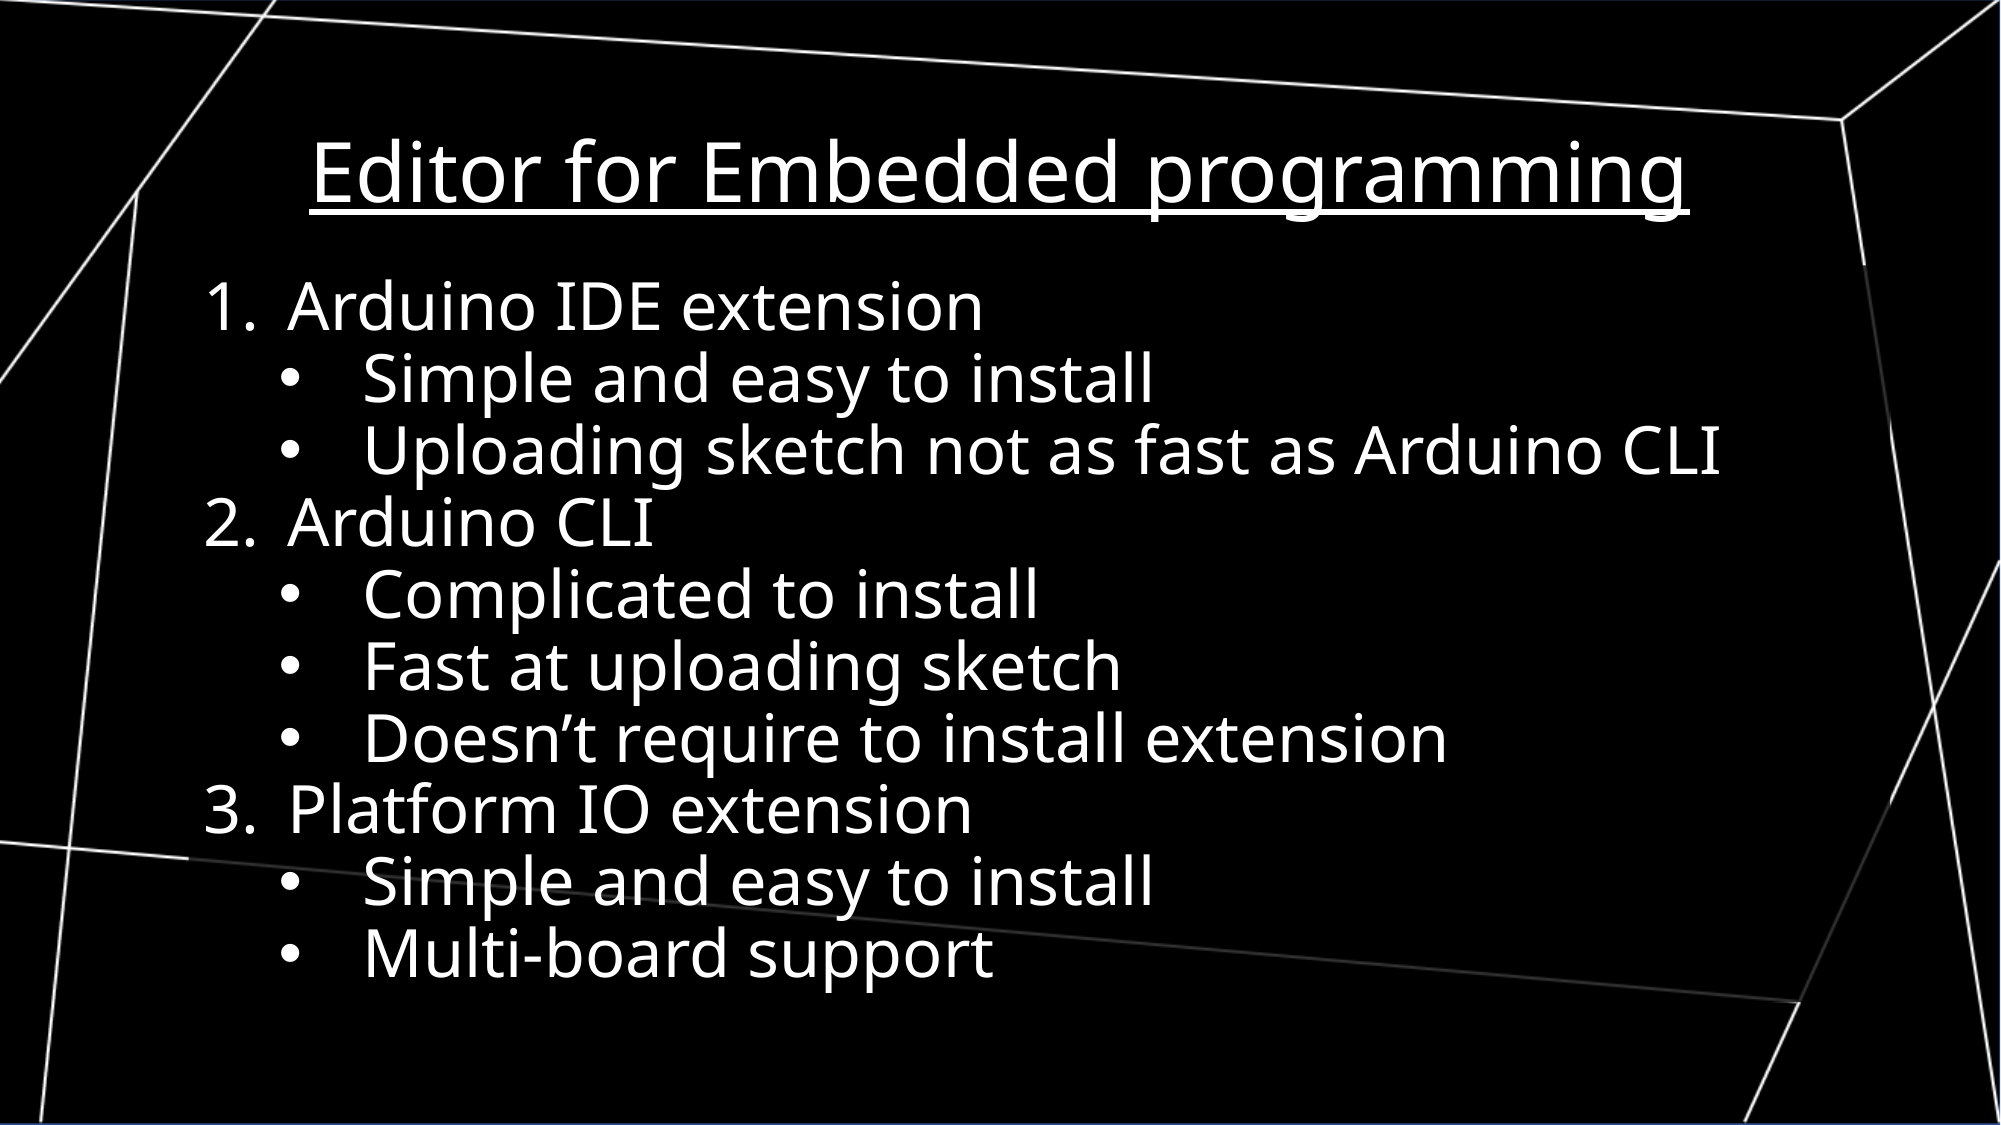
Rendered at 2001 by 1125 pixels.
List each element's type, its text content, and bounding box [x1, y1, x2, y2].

text_box Editor for Embedded programming [188, 122, 1811, 265]
picture [0, 0, 2001, 1125]
text_box Arduino IDE extension Simple and easy to install Uploading sketch not as fast as Arduino CLI Arduino CLI Complicated to install Fast at uploading sketch Doesn’t require to install extension Platform IO extension Simple and easy to install Multi-board support [188, 265, 1891, 1003]
